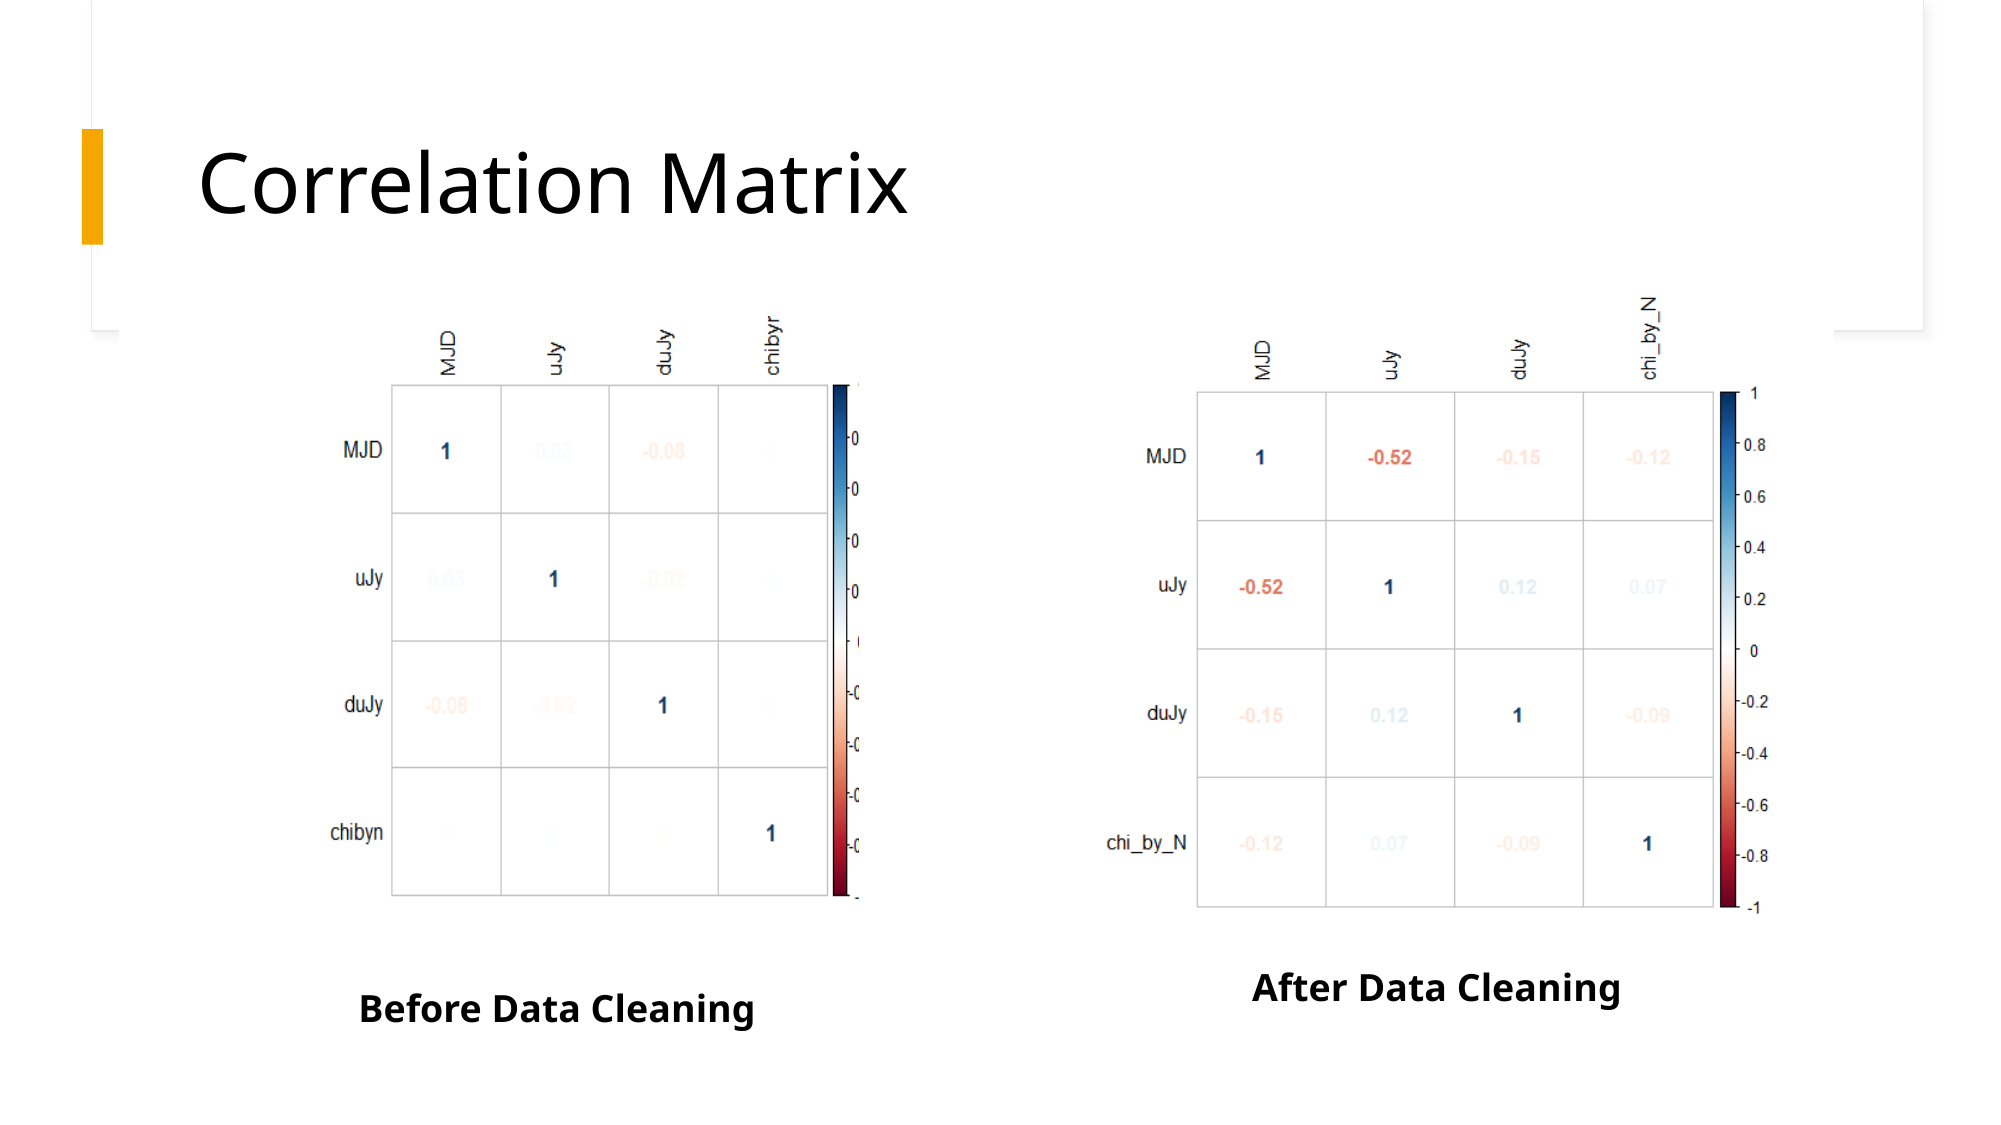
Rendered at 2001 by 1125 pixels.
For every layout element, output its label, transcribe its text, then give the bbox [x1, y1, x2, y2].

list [119, 316, 859, 923]
title Correlation Matrix [183, 90, 1851, 284]
text_box After Data Cleaning [1237, 956, 1688, 1017]
picture [859, 272, 1834, 936]
text_box Before Data Cleaning [343, 977, 794, 1038]
